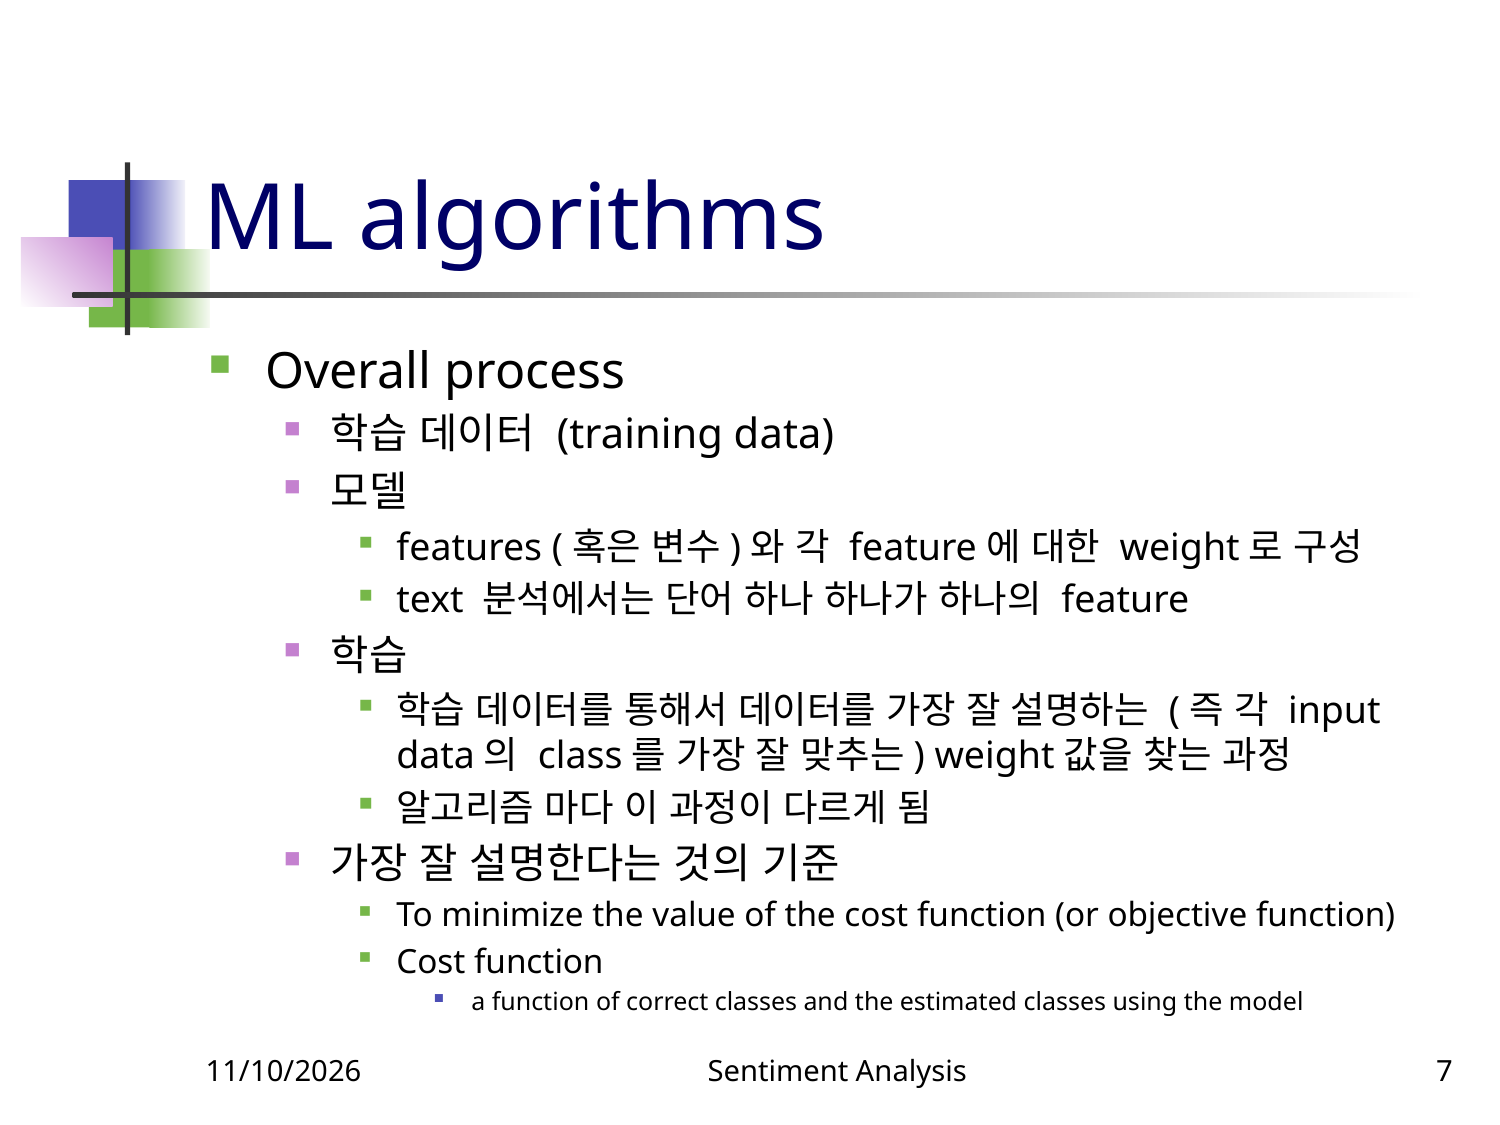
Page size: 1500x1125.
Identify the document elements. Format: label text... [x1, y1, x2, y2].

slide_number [190, 1024, 504, 1100]
list Overall process 학습 데이터 (training data) 모델 features (혹은 변수)와 각 feature에 대한 weight로 구성 text 분석에서는 단어 하나 하나가 하나의 feature 학습 학습 데이터를 통해서 데이터를 가장 잘 설명하는 (즉 각 input data의 class를 가장 잘 맞추는) weight값을 찾는 과정 알고리즘 마다 이 과정이 다르게 됨 가장 잘 설명한다는 것의 기준 To minimize the value of the cost function (or objective function) Cost function a function of correct classes and the estimated classes using the model [193, 331, 1469, 1006]
footer Sentiment Analysis [600, 1024, 1075, 1100]
title ML algorithms [188, 35, 1468, 275]
slide_number 7 [1155, 1024, 1468, 1100]
